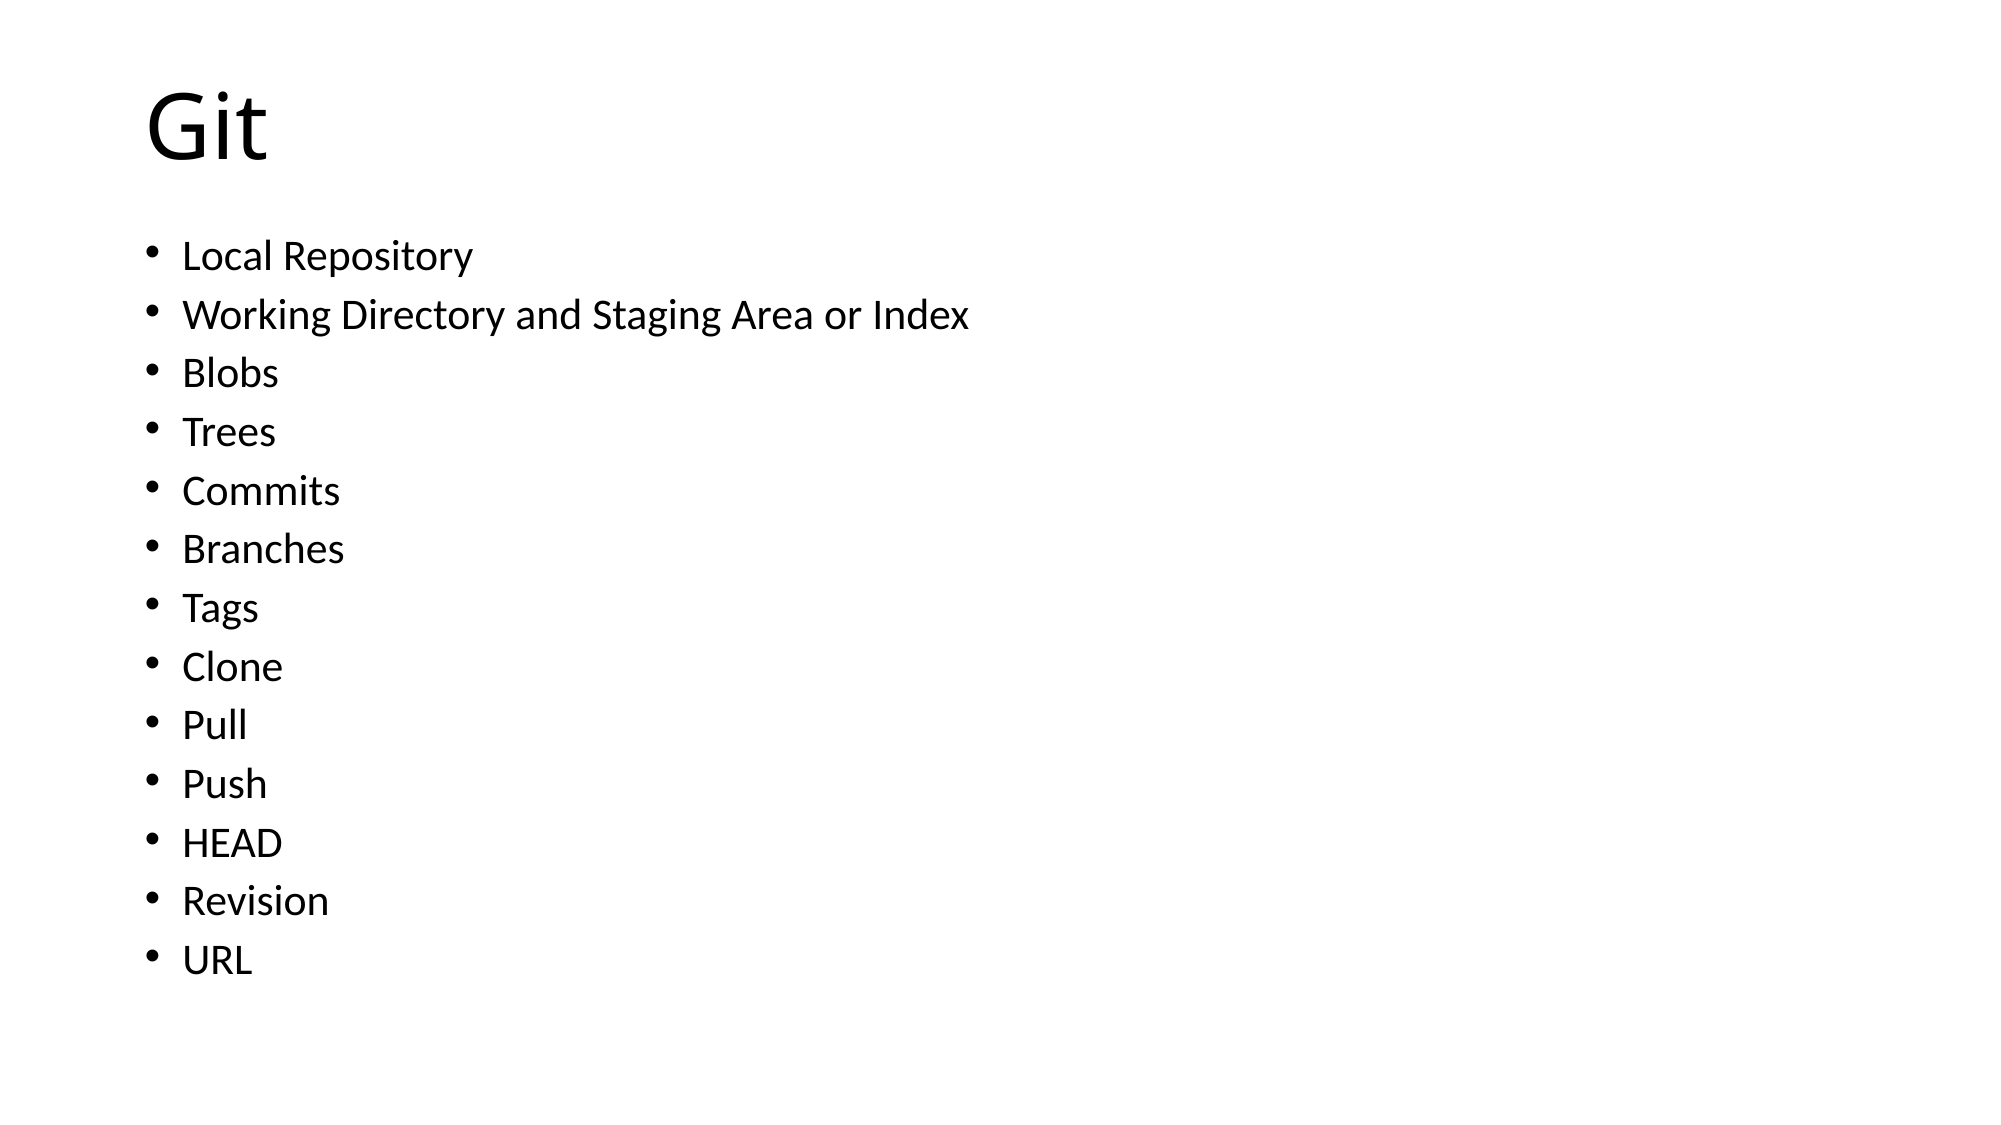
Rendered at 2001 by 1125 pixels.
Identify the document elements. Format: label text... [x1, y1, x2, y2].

list Local Repository Working Directory and Staging Area or Index Blobs Trees Commits Branches Tags Clone Pull Push HEAD Revision URL [136, 232, 1863, 1012]
title Git [136, 59, 1863, 201]
